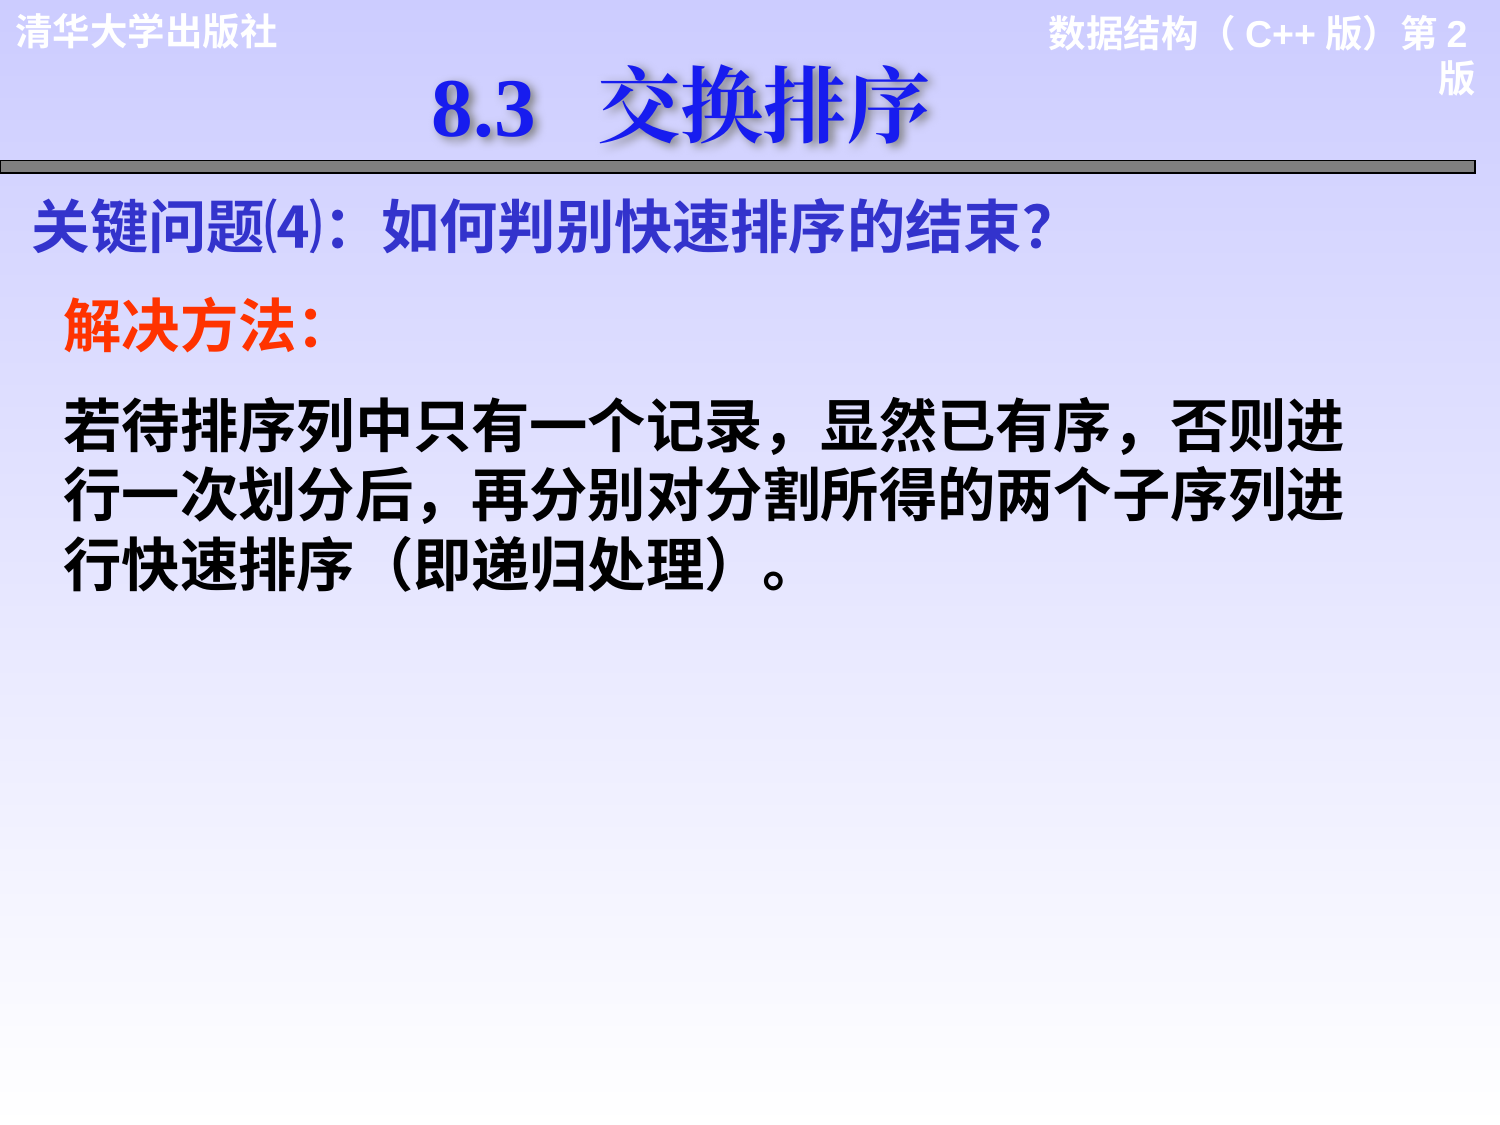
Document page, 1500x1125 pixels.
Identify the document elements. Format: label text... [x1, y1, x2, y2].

text_box 8.3 交换排序 [416, 45, 1008, 161]
text_box 关键问题⑷：如何判别快速排序的结束？ [16, 182, 1459, 268]
text_box 解决方法： 若待排序列中只有一个记录，显然已有序，否则进行一次划分后，再分别对分割所得的两个子序列进行快速排序（即递归处理）。 [48, 281, 1371, 613]
